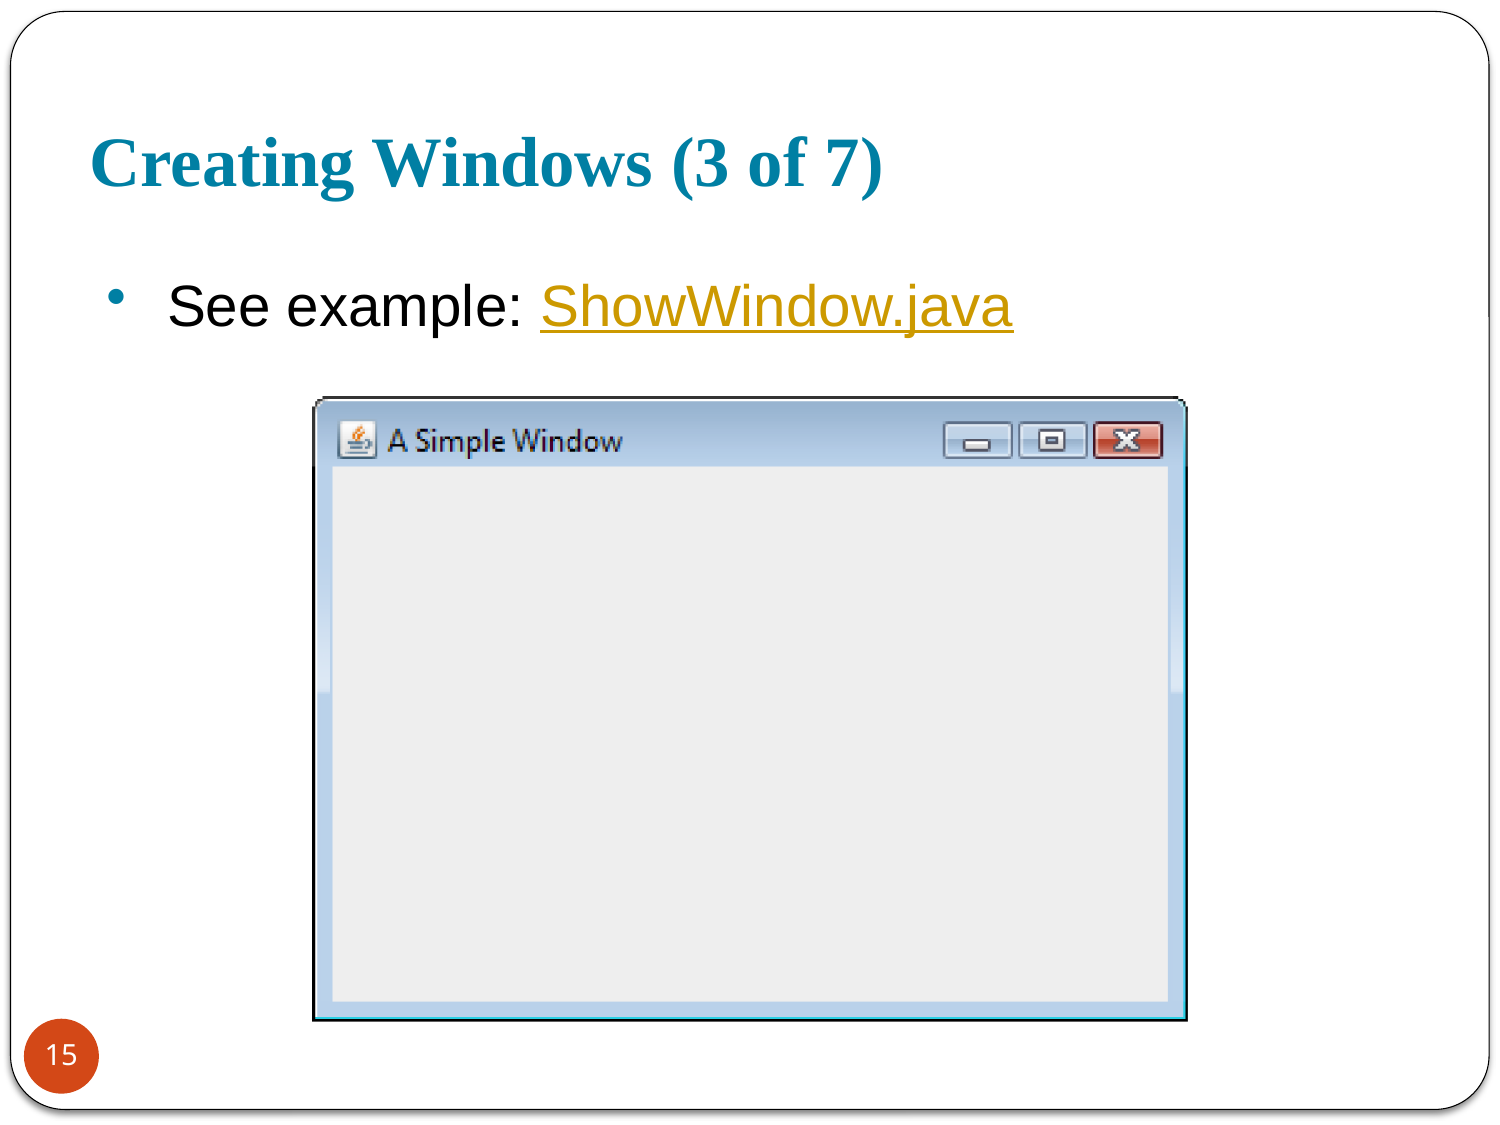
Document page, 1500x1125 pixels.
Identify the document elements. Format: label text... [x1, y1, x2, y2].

title Creating Windows (3 of 7) [75, 35, 1425, 216]
list See example: ShowWindow.java [75, 260, 1425, 1004]
picture [312, 396, 1188, 1022]
slide_number 15 [23, 1018, 99, 1094]
